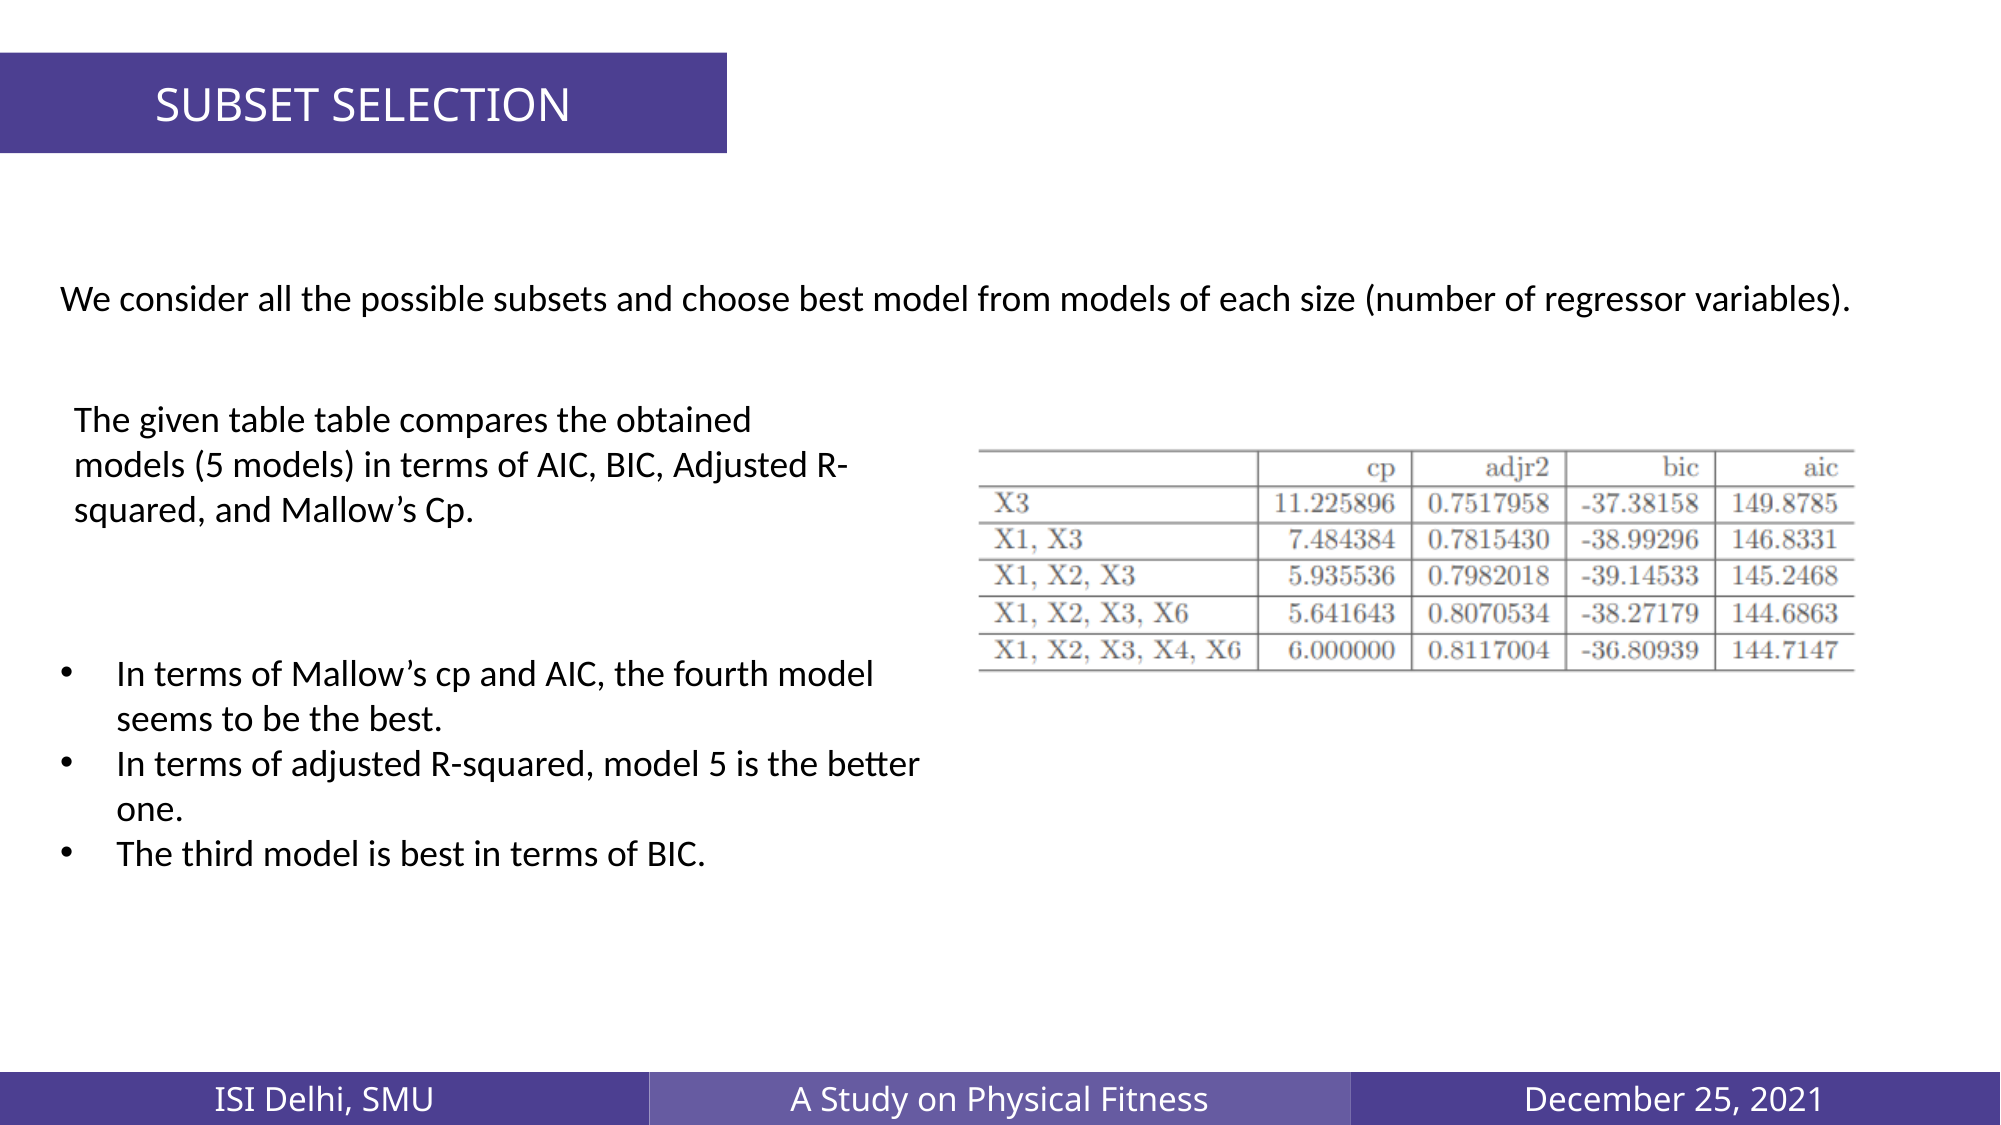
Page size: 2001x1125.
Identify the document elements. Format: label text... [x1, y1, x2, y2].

text_box SUBSET SELECTION [0, 52, 728, 154]
text_box The given table table compares the obtained models (5 models) in terms of AIC, BIC, Adjusted R-squared, and Mallow’s Cp. [59, 387, 882, 538]
text_box December 25, 2021 [1349, 1071, 2000, 1125]
picture [965, 440, 1887, 687]
text_box ISI Delhi, SMU [0, 1071, 651, 1125]
text_box We consider all the possible subsets and choose best model from models of each size (number of regressor variables). [45, 266, 1934, 327]
text_box In terms of Mallow’s cp and AIC, the fourth model seems to be the best. In terms of adjusted R-squared, model 5 is the better one. The third model is best in terms of BIC. [45, 641, 966, 882]
text_box A Study on Physical Fitness [651, 1071, 1349, 1125]
